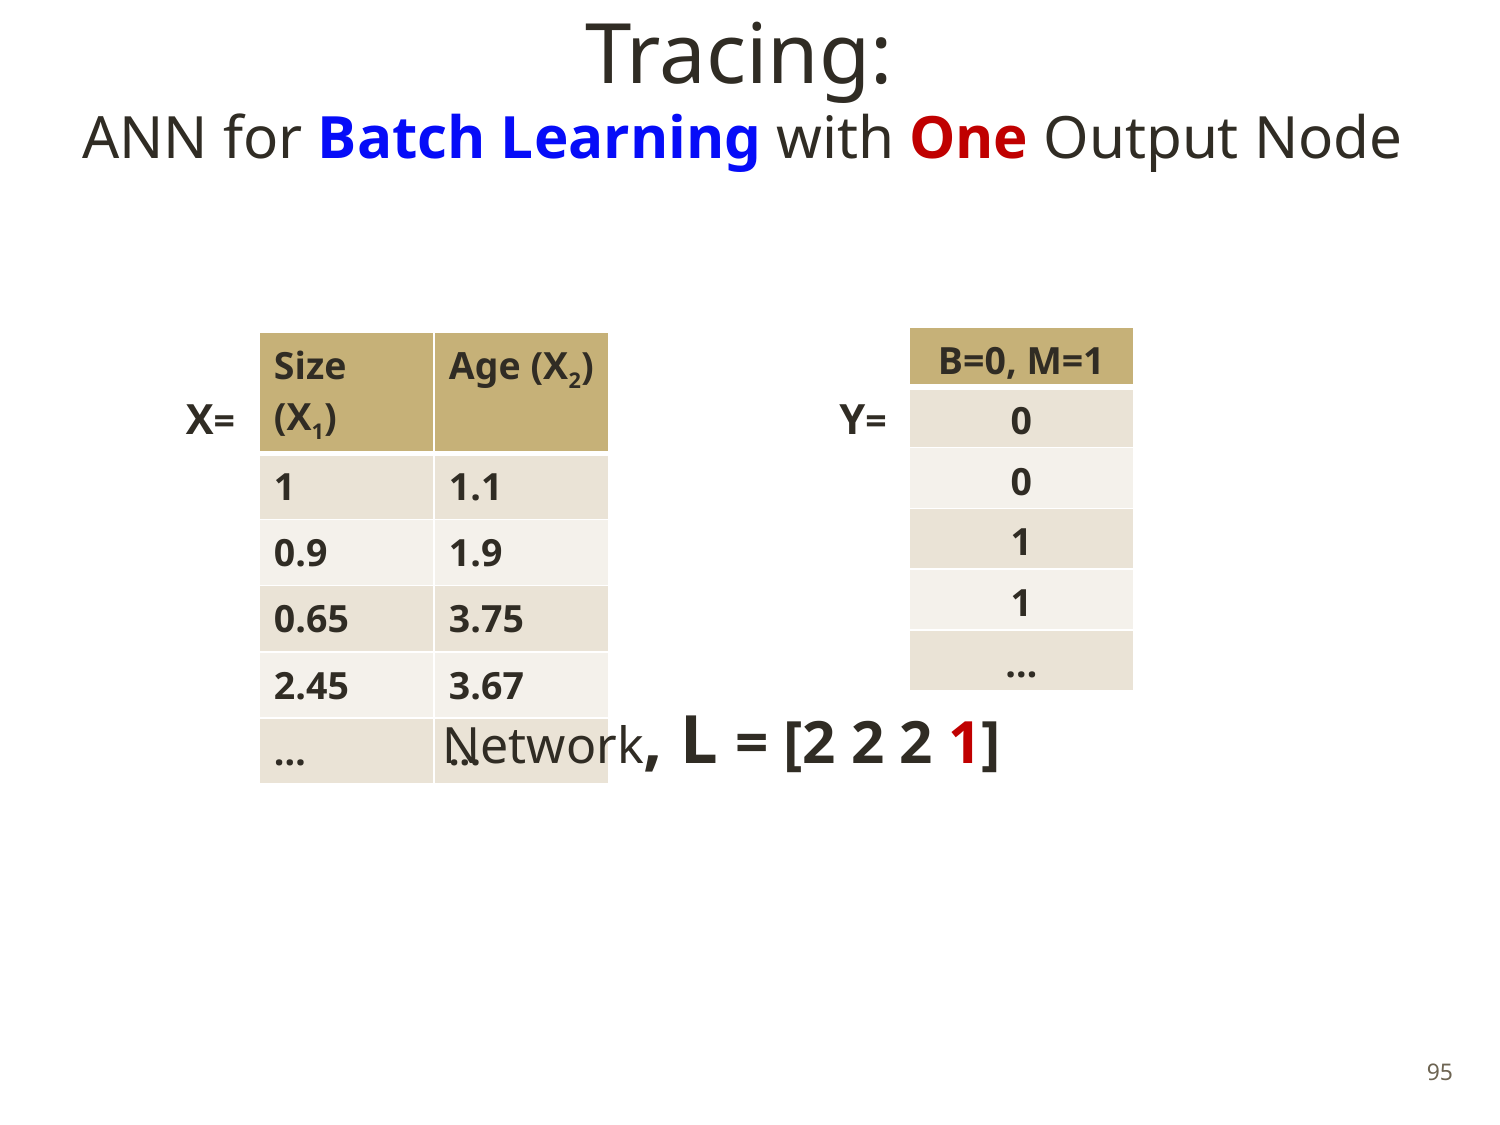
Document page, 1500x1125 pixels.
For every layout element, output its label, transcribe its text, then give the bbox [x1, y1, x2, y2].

table_cell 0.65 [260, 586, 433, 651]
table_cell 1.1 [435, 456, 608, 519]
table_cell … [910, 631, 1133, 689]
table_cell 0 [910, 390, 1133, 447]
table_cell 3.67 [435, 653, 608, 689]
table_cell 3.75 [435, 586, 608, 651]
table_header Size (X1) [260, 333, 433, 451]
text_box Y= [783, 385, 902, 450]
table_header B=0, M=1 [910, 328, 1133, 384]
table_cell 2.45 [260, 653, 433, 717]
table_cell 0 [910, 448, 1133, 508]
text_box X= [132, 385, 250, 450]
slide_number 95 [1118, 1042, 1469, 1103]
table_cell 1.9 [435, 520, 608, 585]
title Tracing: ANN for Batch Learning with One Output Node [28, 37, 1472, 178]
table_cell 1 [260, 456, 433, 519]
table_cell 1 [910, 570, 1133, 629]
text_box Network, L = [2 2 2 1] [427, 689, 1198, 784]
table_cell 0.9 [260, 520, 433, 585]
table_header Age (X2) [435, 333, 608, 451]
table_cell … [260, 719, 427, 783]
table_cell 1 [910, 509, 1133, 568]
